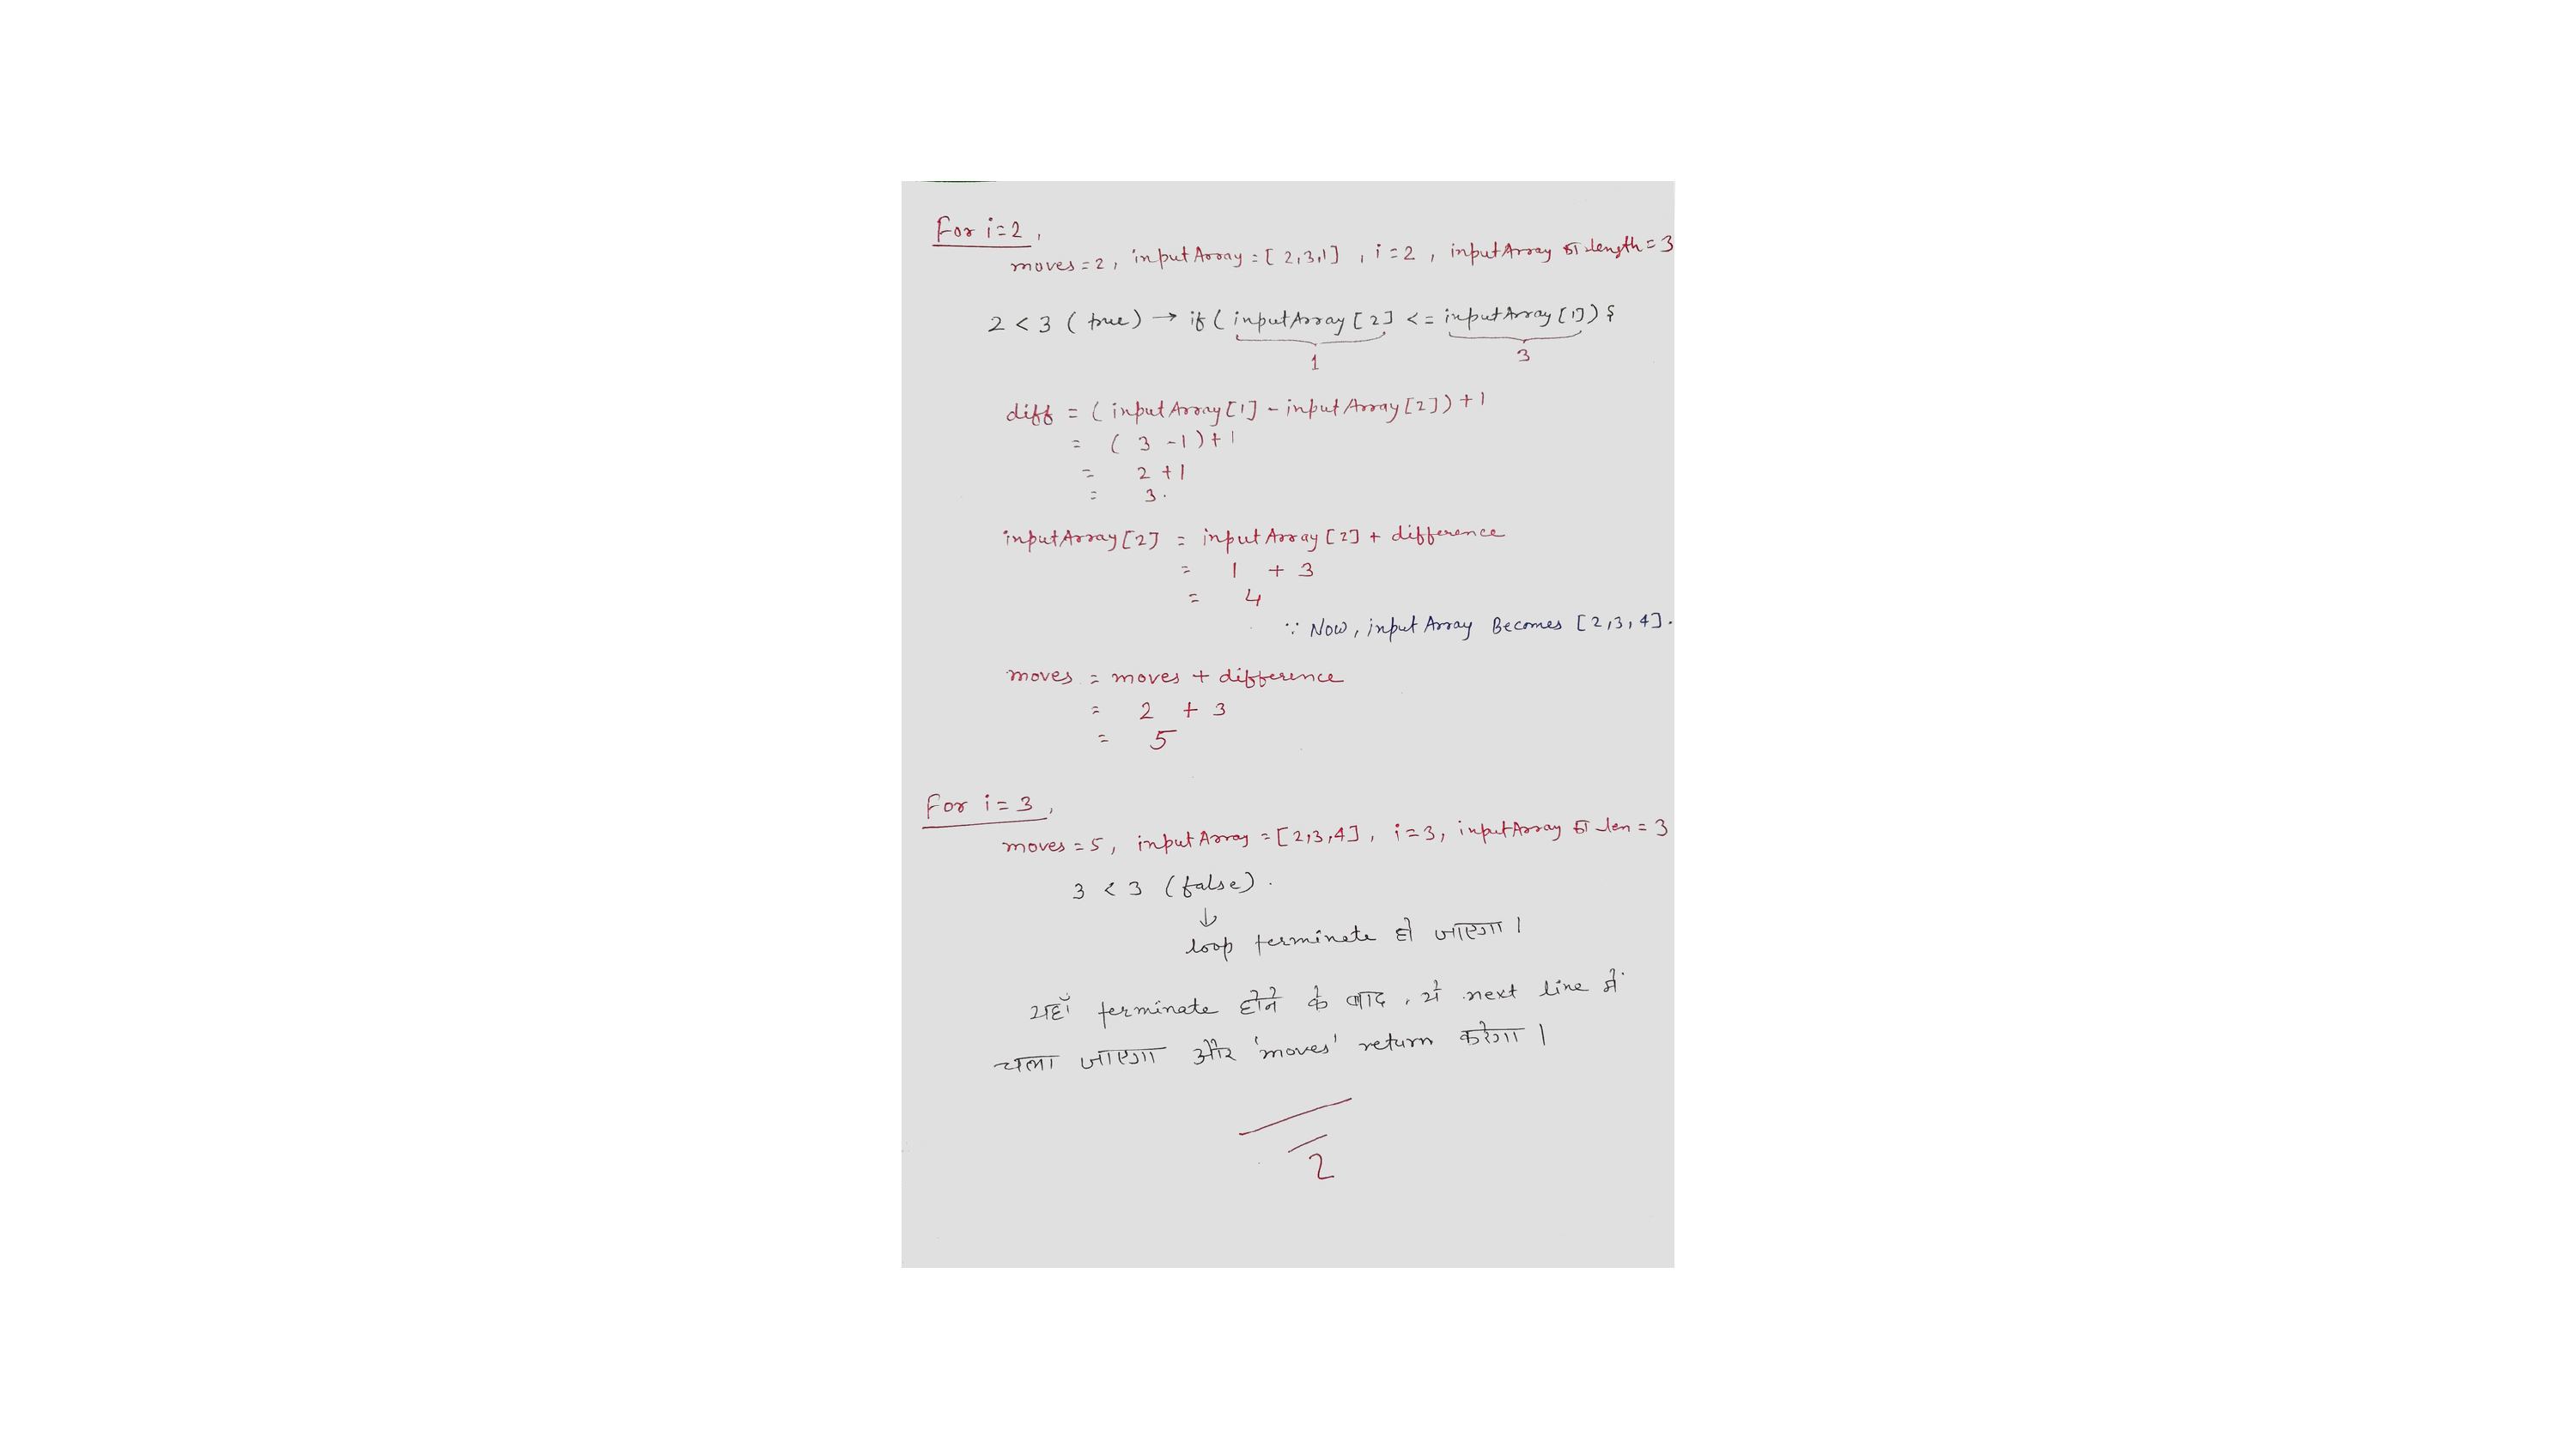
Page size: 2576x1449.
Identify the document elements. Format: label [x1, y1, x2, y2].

text_box [901, 181, 1675, 1268]
